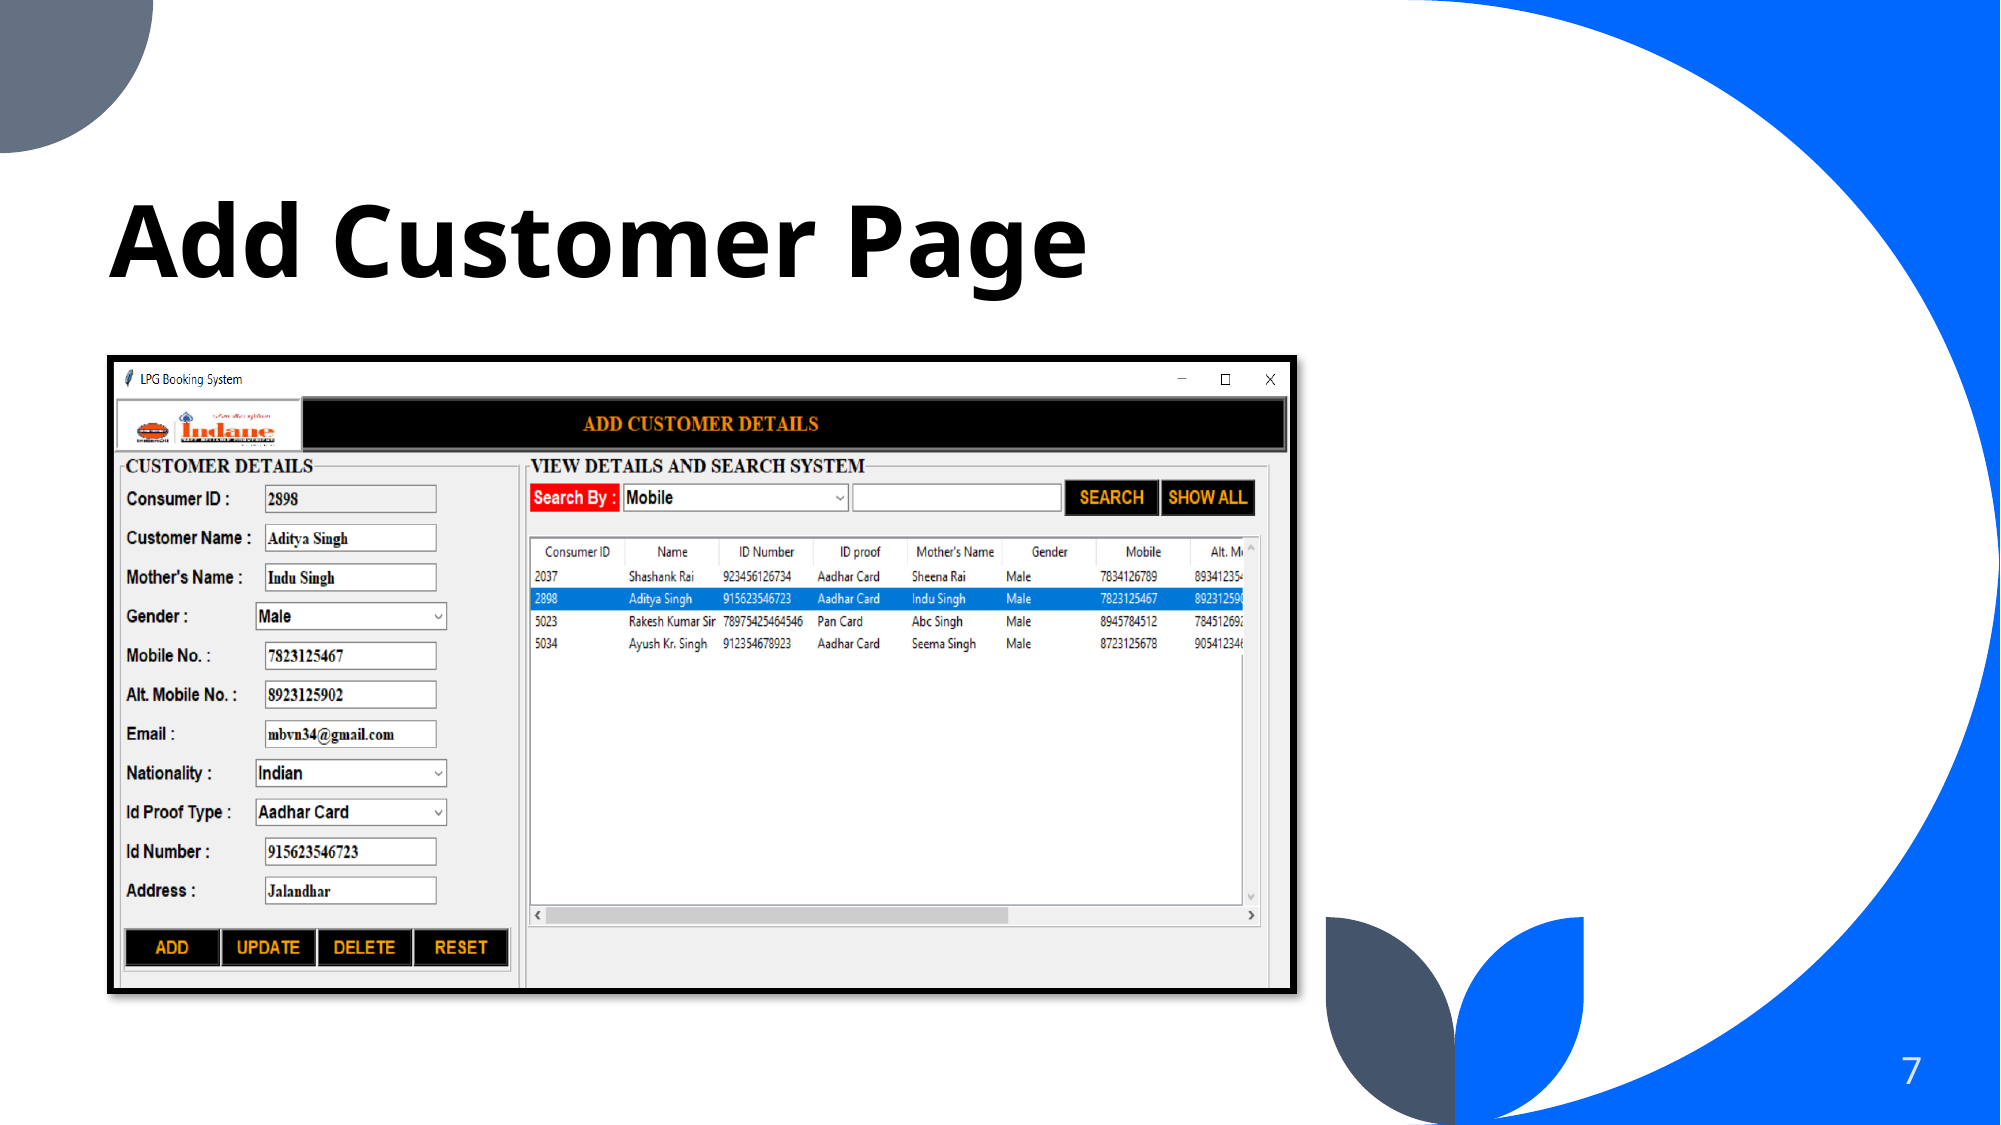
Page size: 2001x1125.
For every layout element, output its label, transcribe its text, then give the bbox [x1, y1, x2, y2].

title Add Customer Page [94, 197, 1699, 307]
picture [112, 361, 1291, 988]
slide_number 7 [1665, 1042, 1938, 1103]
